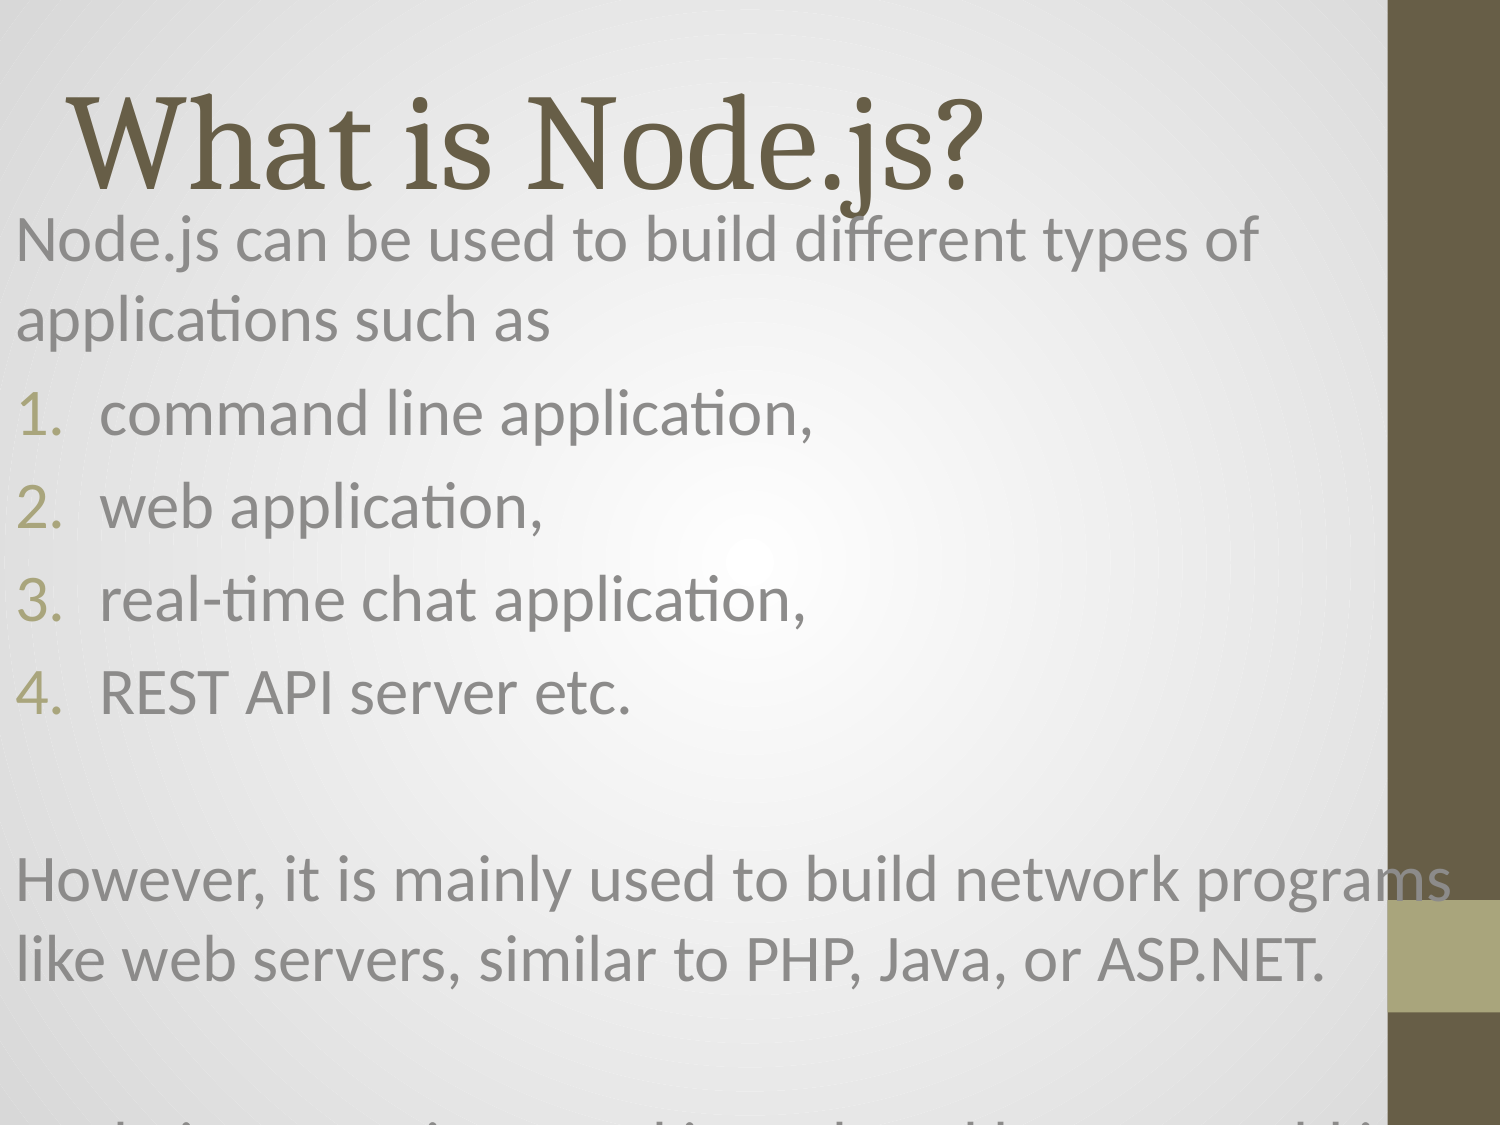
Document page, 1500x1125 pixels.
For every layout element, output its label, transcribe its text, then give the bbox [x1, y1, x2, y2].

title What is Node.js? [50, 24, 1388, 187]
subtitle Node.js can be used to build different types of applications such as command line application, web application, real-time chat application, REST API server etc. However, it is mainly used to build network programs like web servers, similar to PHP, Java, or ASP.NET. Node.js was written and introduced by Ryan Dahl in 2009. Node.js official web site: https://nodejs.org [0, 187, 1500, 1113]
